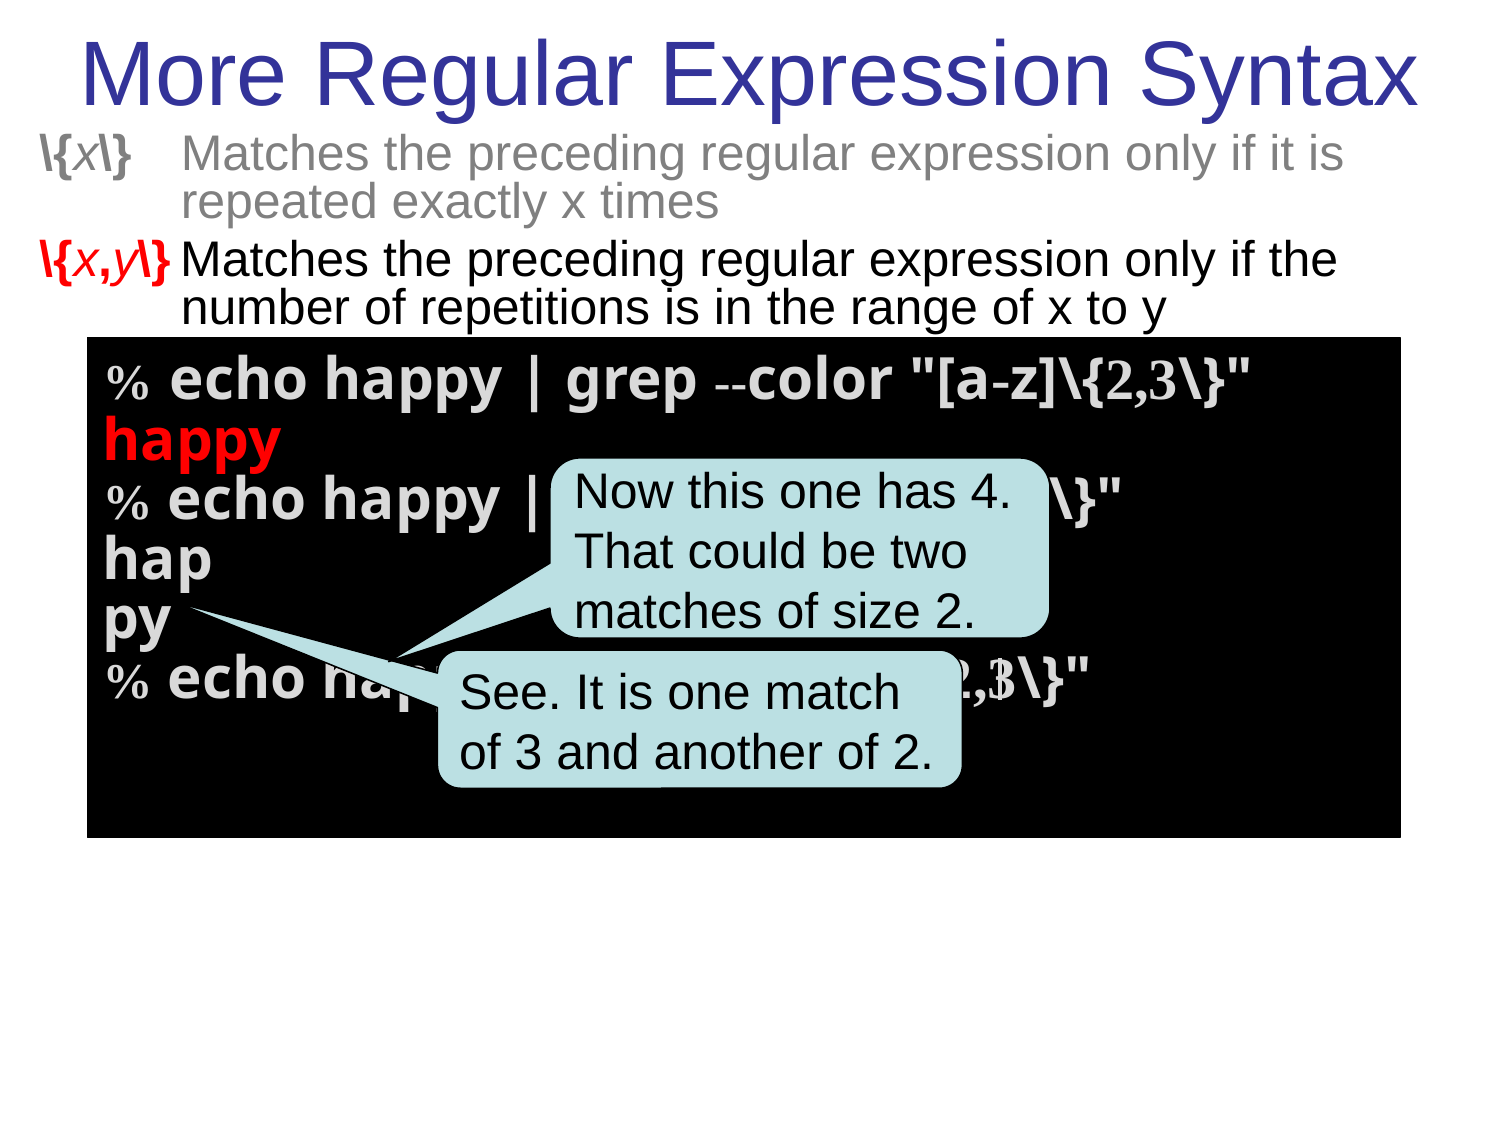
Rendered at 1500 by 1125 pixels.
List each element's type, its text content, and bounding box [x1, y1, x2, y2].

title More Regular Expression Syntax [62, 0, 1438, 138]
text_box See. It is one match of 3 and another of 2. [174, 602, 963, 789]
text_box % echo happy | grep --color "[a-z]\{2,3\}" happy % echo happy | grep -o "[a-z]\{2,3\}" hap py % echo happ | grep -o "[a-z]\{2,3\}" [87, 337, 1400, 838]
text_box Now this one has 4. That could be two matches of size 2. [388, 457, 1051, 662]
list \{x\} Matches the preceding regular expression only if it is repeated exactly x times \{x,y\} Matches the preceding regular expression only if the number of repetitions is in the range of x to y [24, 124, 1476, 1088]
